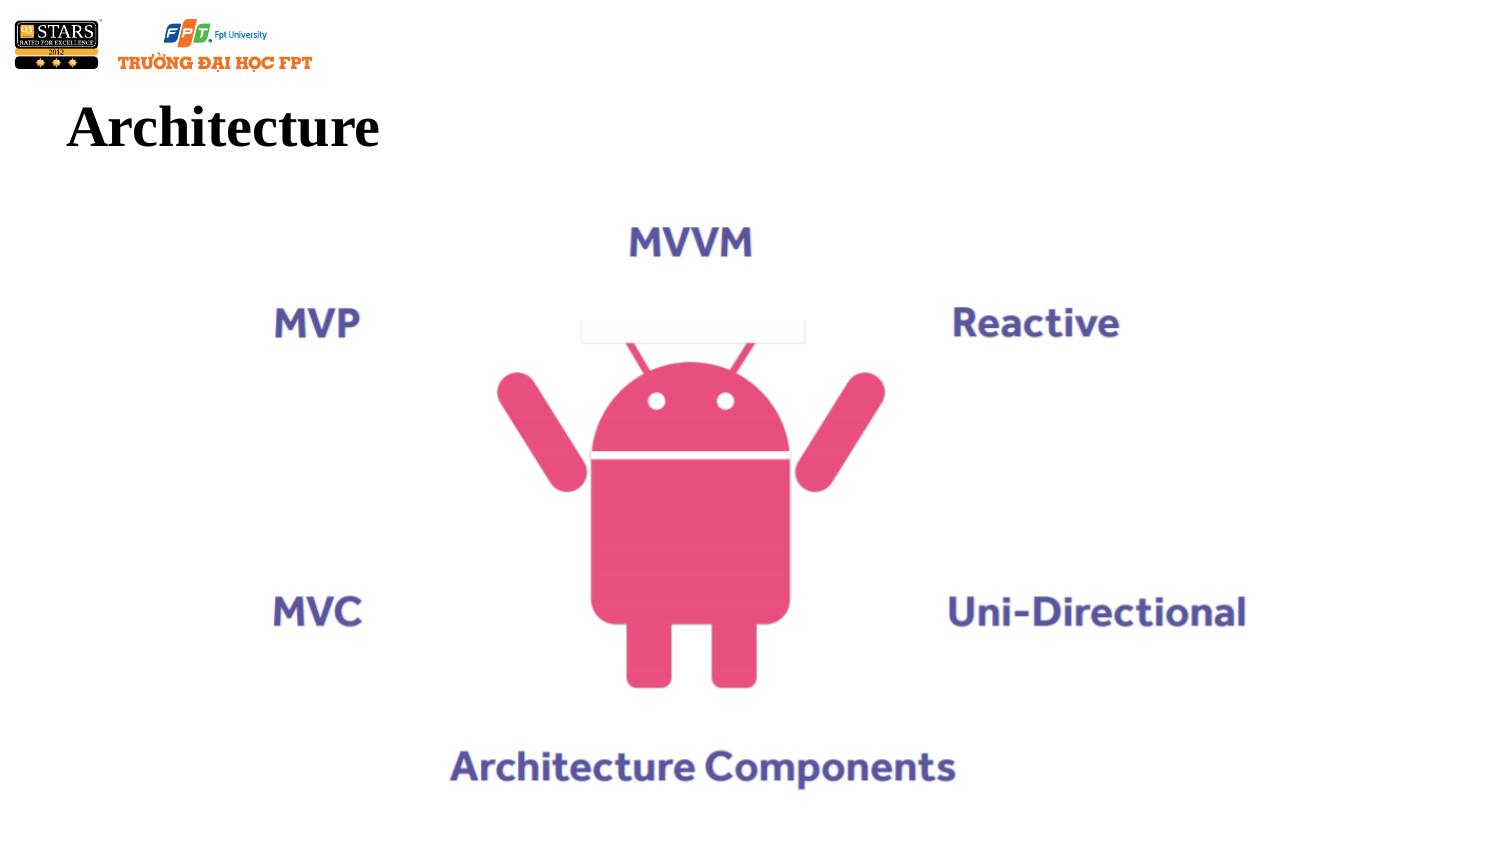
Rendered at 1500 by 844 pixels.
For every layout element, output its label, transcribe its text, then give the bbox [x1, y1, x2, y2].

title Architecture [51, 72, 1449, 167]
picture [233, 185, 1256, 799]
